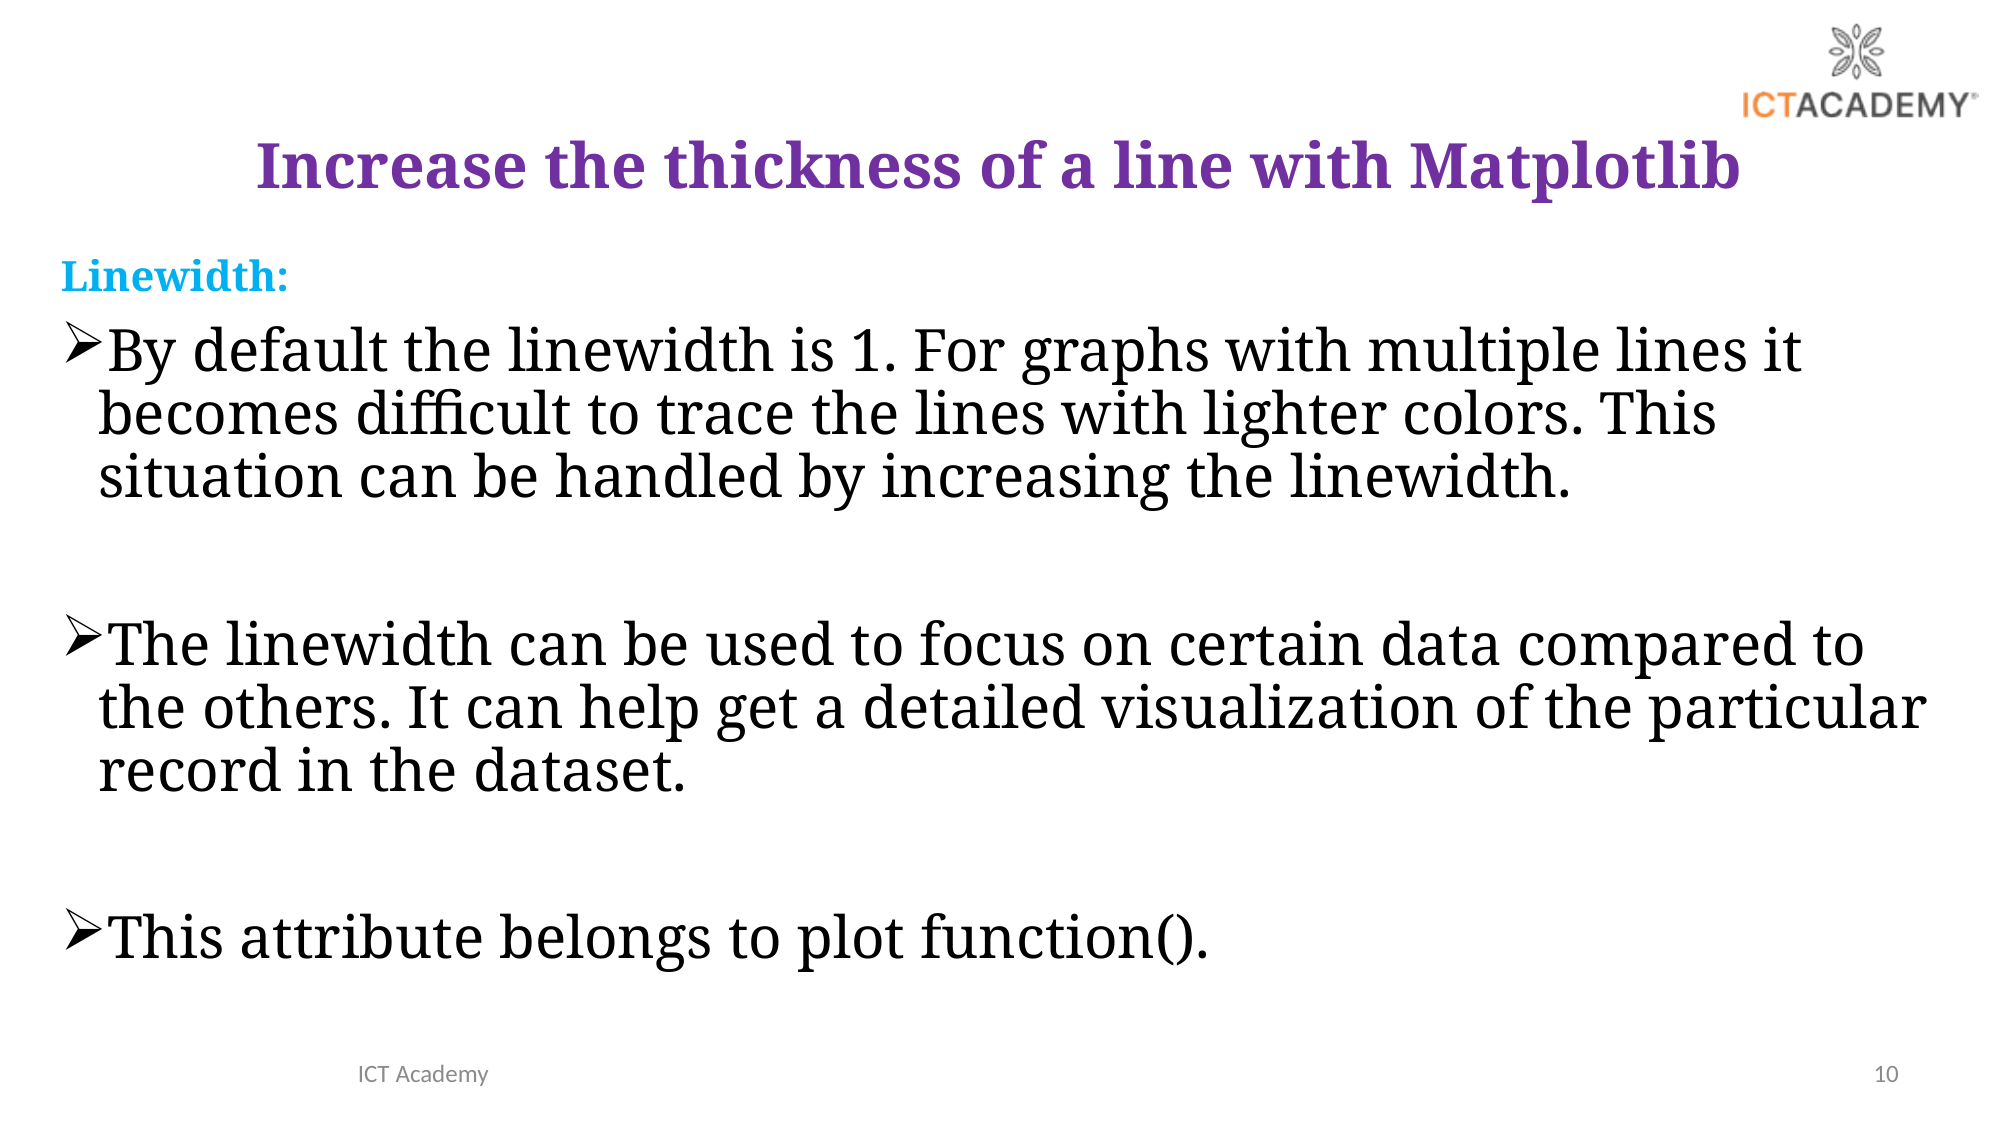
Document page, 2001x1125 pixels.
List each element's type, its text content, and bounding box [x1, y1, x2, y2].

footer ICT Academy [85, 1042, 761, 1103]
list Linewidth: By default the linewidth is 1. For graphs with multiple lines it becomes difficult to trace the lines with lighter colors. This situation can be handled by increasing the linewidth. The linewidth can be used to focus on certain data compared to the others. It can help get a detailed visualization of the particular record in the dataset. This attribute belongs to plot function(). [45, 247, 1961, 1084]
picture [1743, 22, 1979, 120]
slide_number 10 [1464, 1042, 1915, 1103]
title Increase the thickness of a line with Matplotlib [95, 115, 1905, 221]
